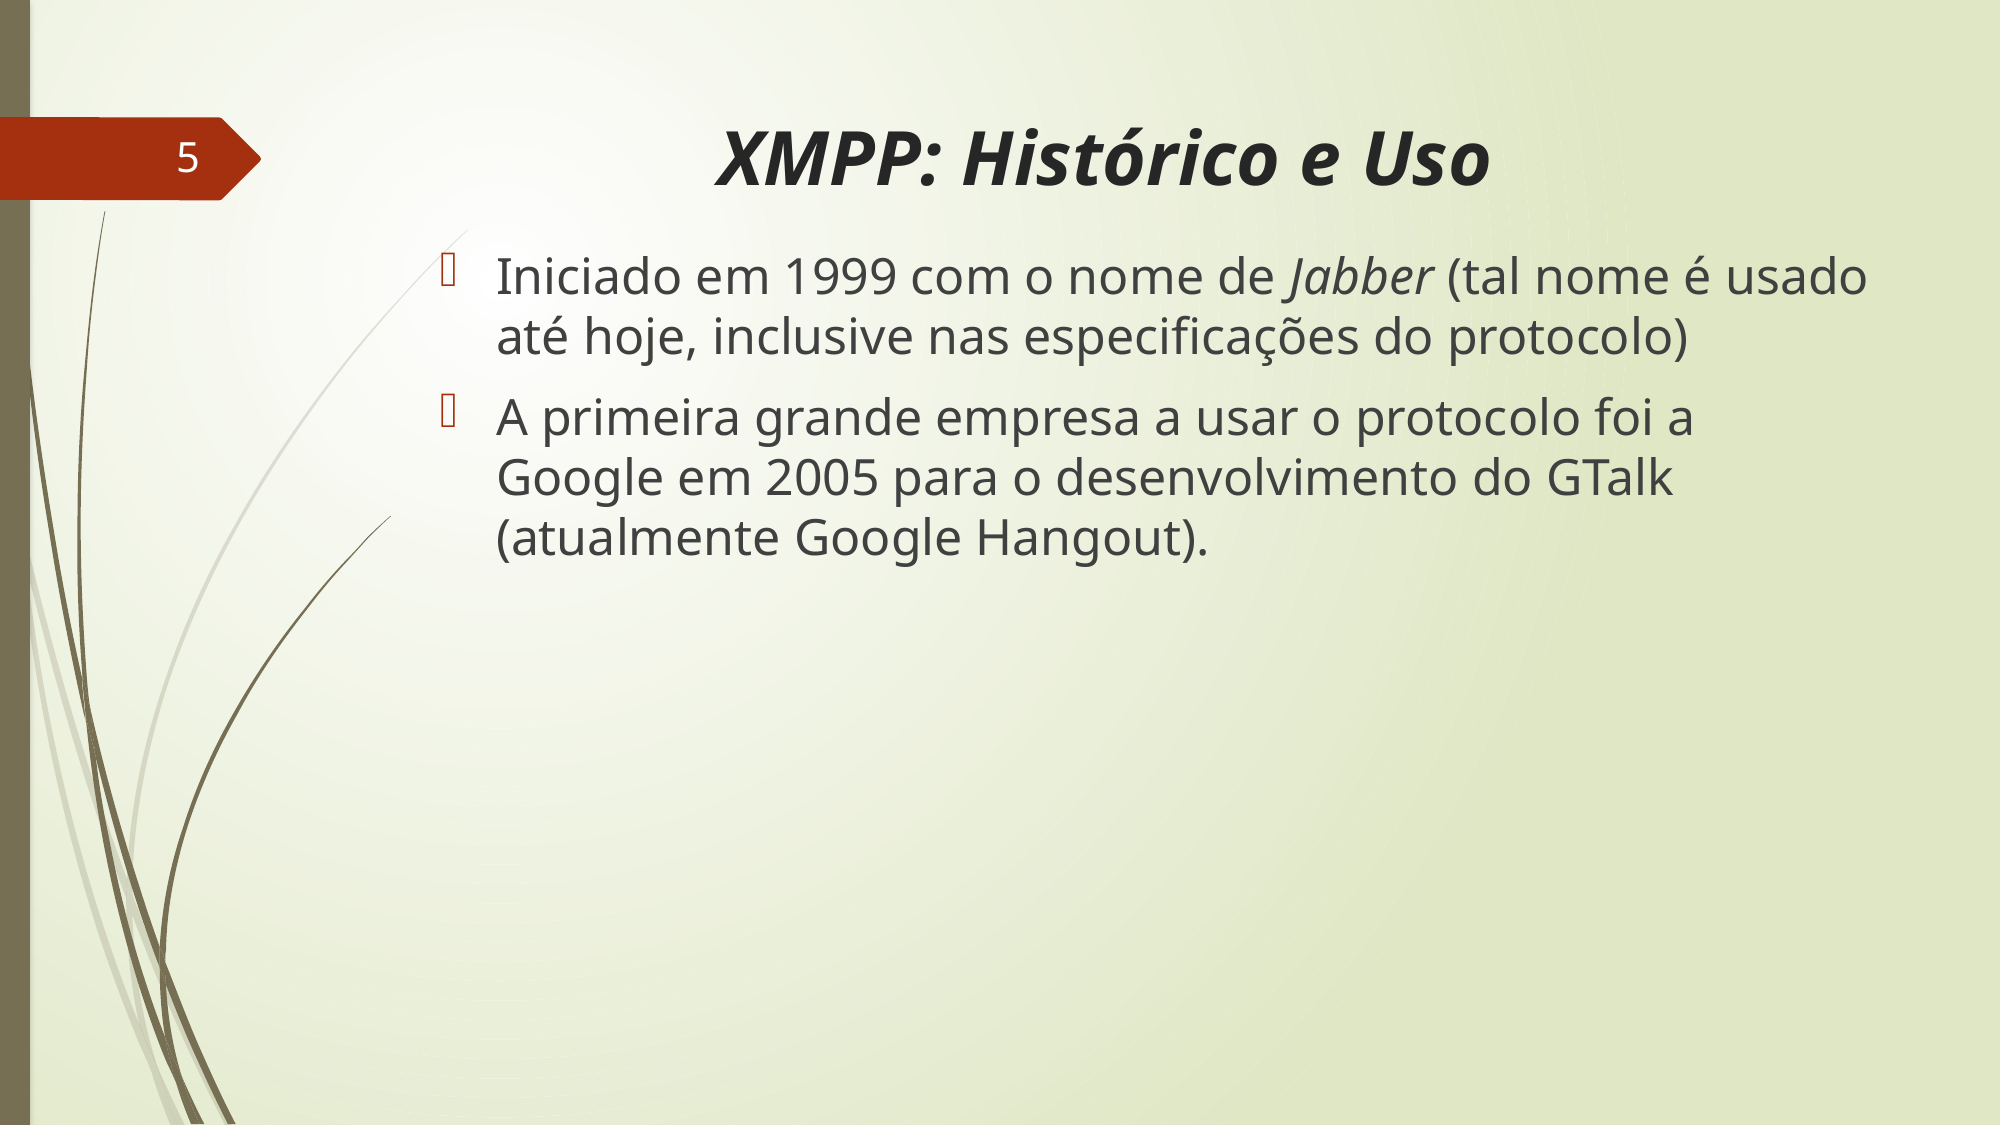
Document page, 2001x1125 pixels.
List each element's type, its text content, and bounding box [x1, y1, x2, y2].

slide_number 5 [87, 129, 216, 190]
list Iniciado em 1999 com o nome de Jabber (tal nome é usado até hoje, inclusive nas especificações do protocolo) A primeira grande empresa a usar o protocolo foi a Google em 2005 para o desenvolvimento do GTalk (atualmente Google Hangout). [424, 236, 1888, 1007]
title XMPP: Histórico e Uso [323, 102, 1888, 294]
